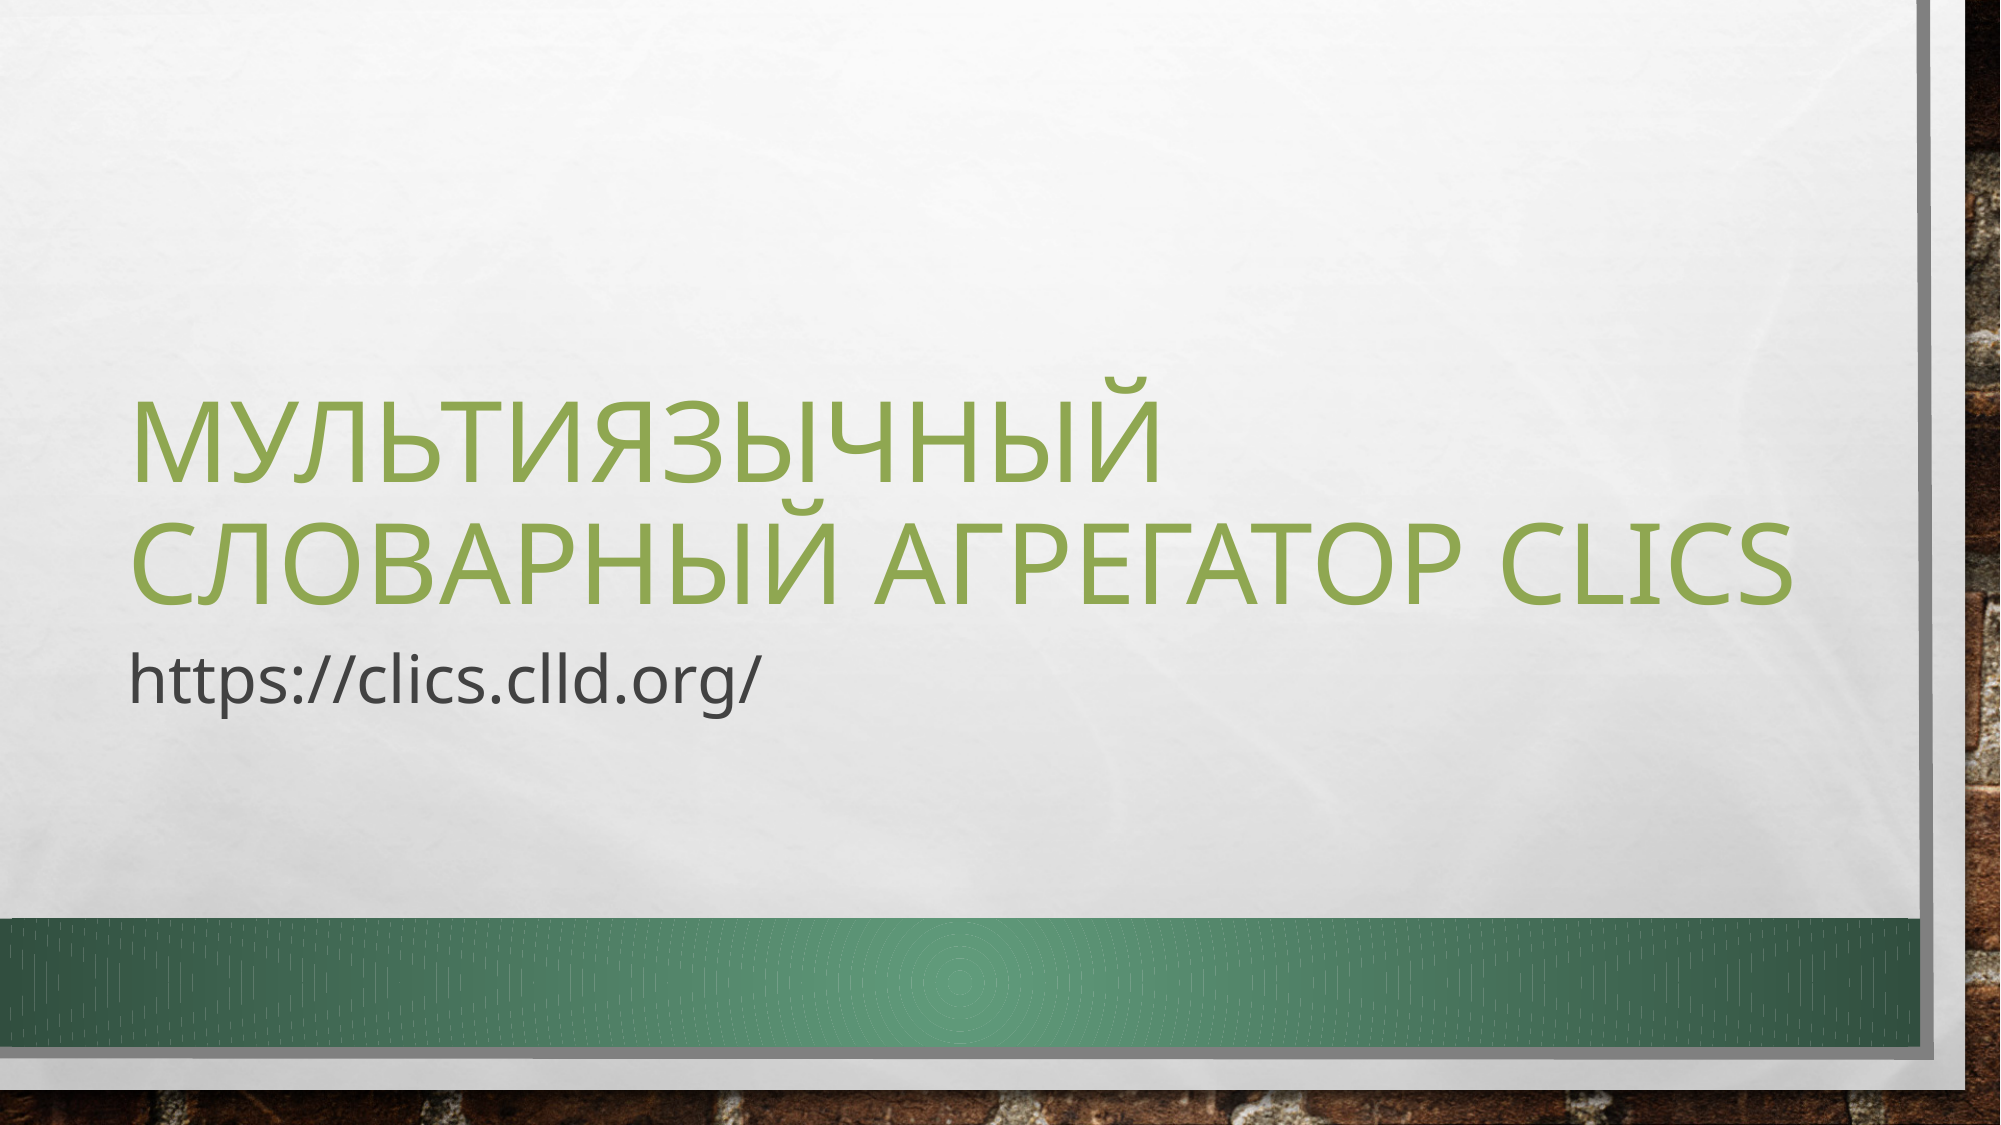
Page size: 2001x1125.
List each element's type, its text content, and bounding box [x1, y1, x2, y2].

picture [0, 0, 2000, 1125]
list https://clics.clld.org/ [112, 613, 1818, 883]
title Мультиязычный словарный агрегатор CLICS [112, 112, 1818, 613]
